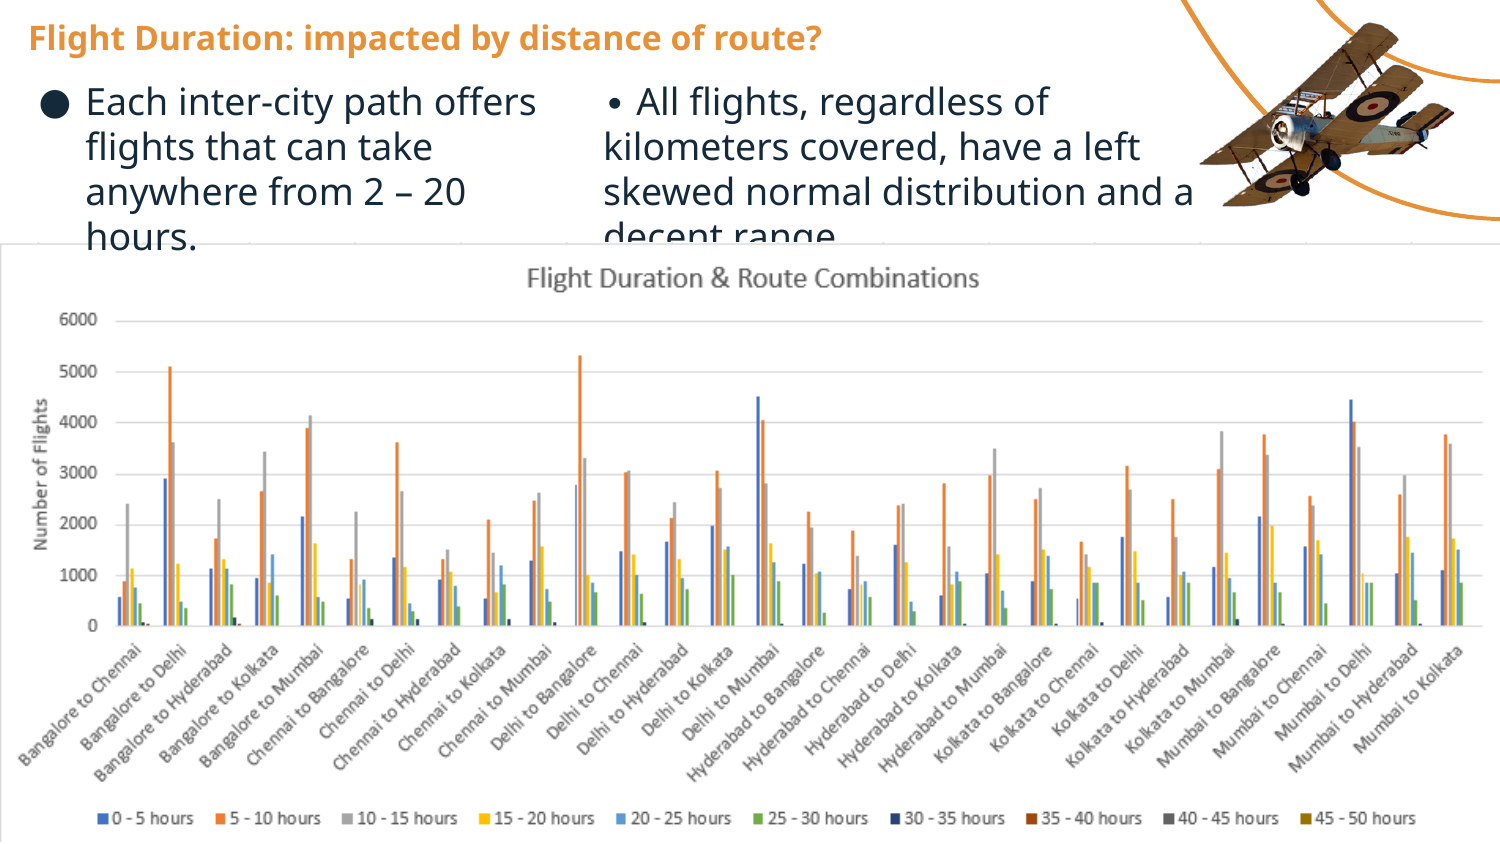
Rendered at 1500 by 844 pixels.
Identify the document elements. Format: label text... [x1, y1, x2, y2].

text_box Each inter-city path offers flights that can take anywhere from 2 – 20 hours. [23, 63, 585, 219]
picture [0, 0, 1500, 842]
text_box ∙ All flights, regardless of kilometers covered, have a left skewed normal distribution and a decent range. [588, 63, 1163, 230]
text_box Flight Duration: impacted by distance of route? [13, 2, 1127, 79]
